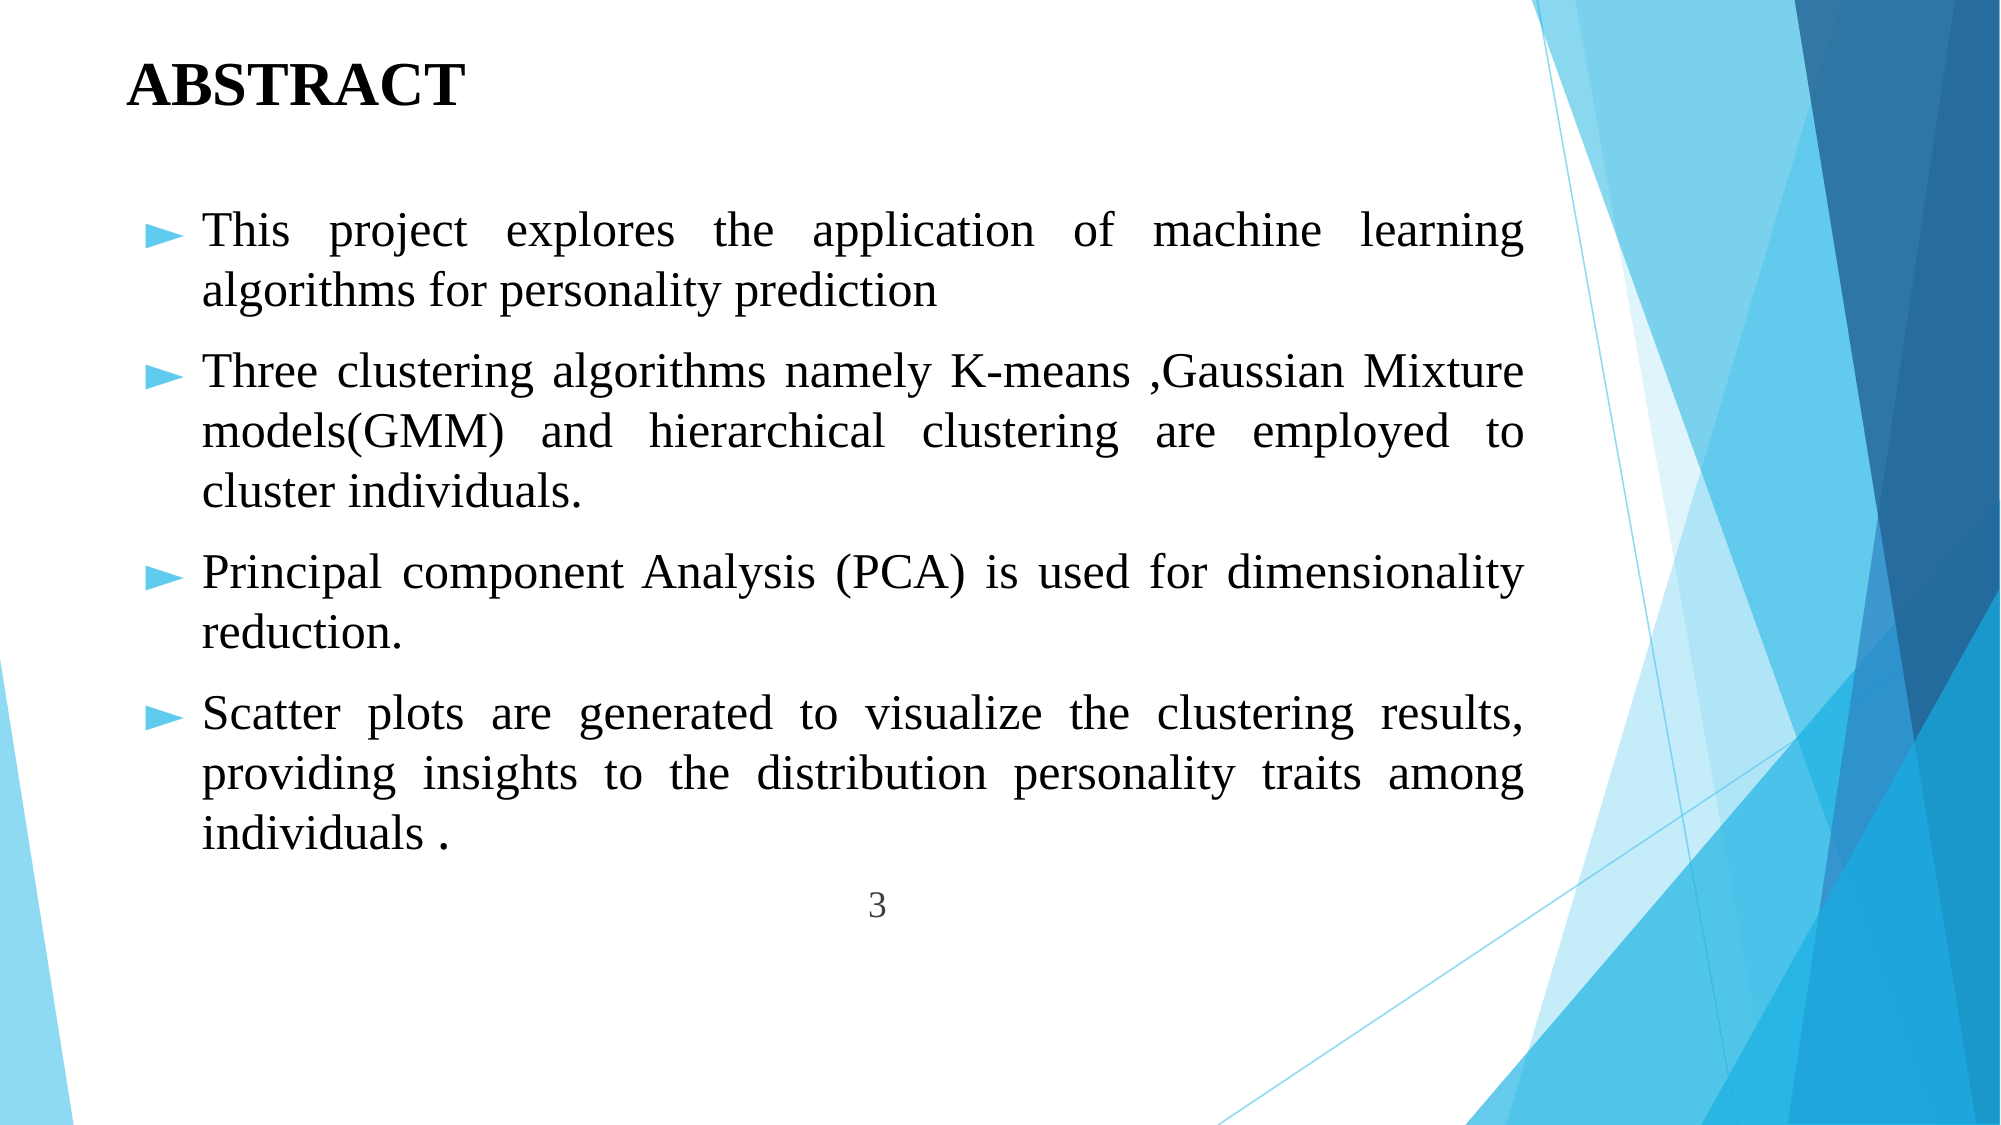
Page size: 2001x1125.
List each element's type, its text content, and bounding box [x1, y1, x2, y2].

title ABSTRACT [111, 35, 1522, 177]
list This project explores the application of machine learning algorithms for personality prediction Three clustering algorithms namely K-means ,Gaussian Mixture models(GMM) and hierarchical clustering are employed to cluster individuals. Principal component Analysis (PCA) is used for dimensionality reduction. Scatter plots are generated to visualize the clustering results, providing insights to the distribution personality traits among individuals . 3 [130, 189, 1541, 1090]
